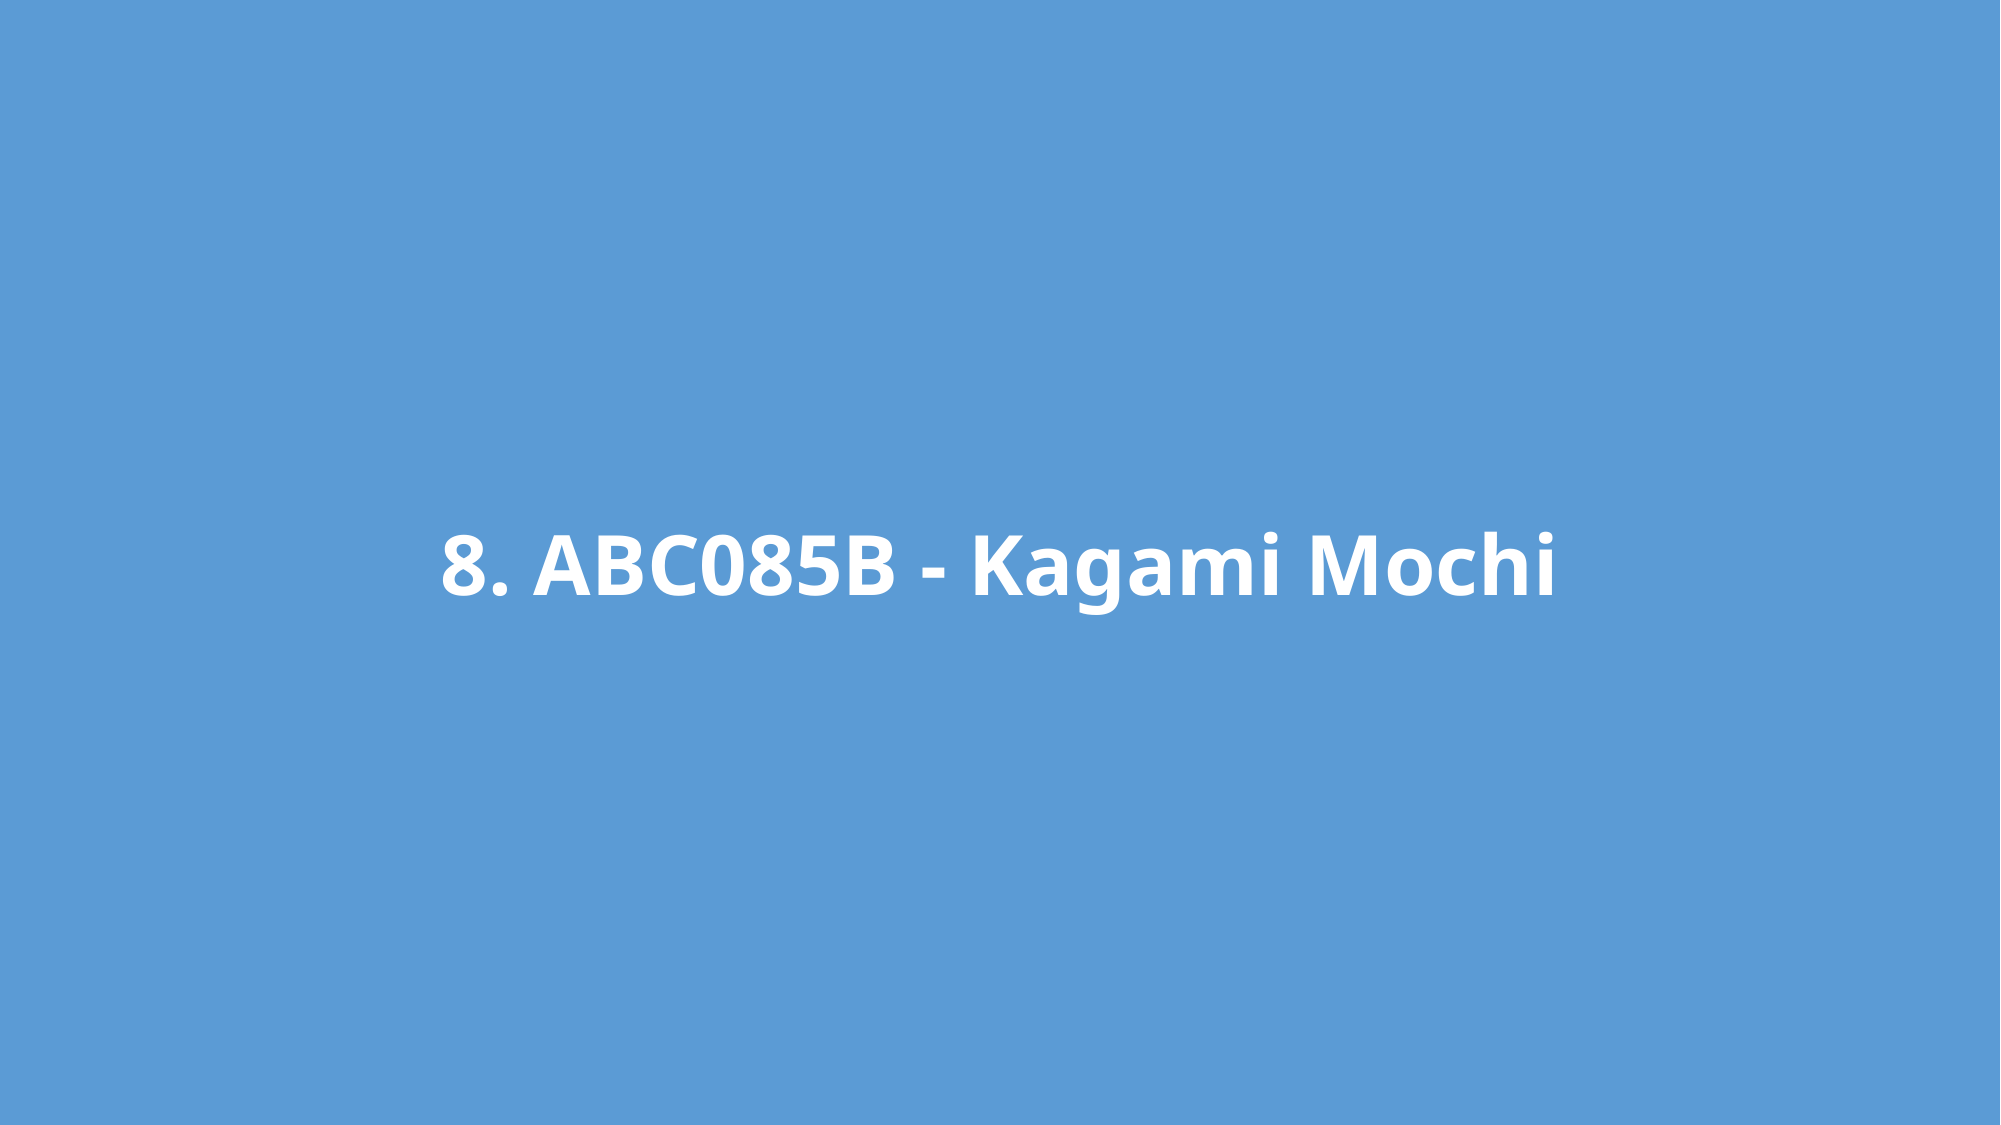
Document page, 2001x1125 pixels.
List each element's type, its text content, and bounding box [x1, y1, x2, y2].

text_box 8. ABC085B - Kagami Mochi [288, 447, 1712, 678]
